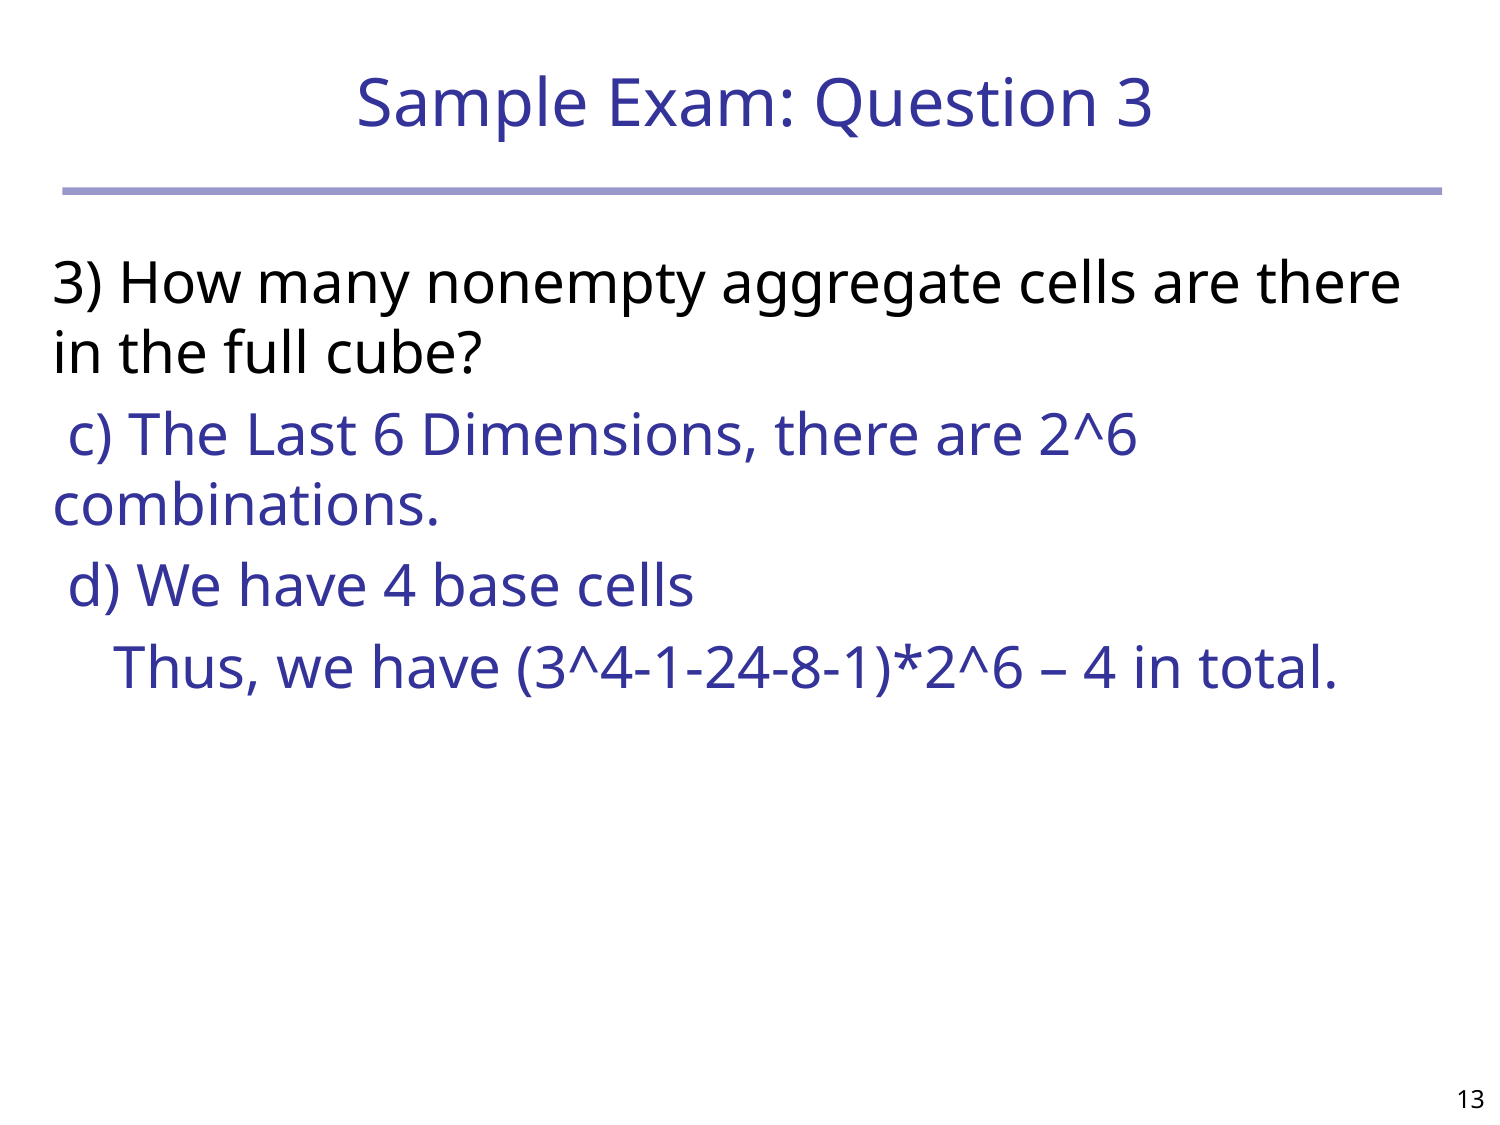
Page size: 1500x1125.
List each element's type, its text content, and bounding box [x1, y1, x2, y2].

title Sample Exam: Question 3 [0, 12, 1500, 188]
slide_number 13 [1187, 1049, 1500, 1125]
list 3) How many nonempty aggregate cells are there in the full cube? c) The Last 6 Dimensions, there are 2^6 combinations. d) We have 4 base cells Thus, we have (3^4-1-24-8-1)*2^6 – 4 in total. [37, 237, 1450, 1038]
